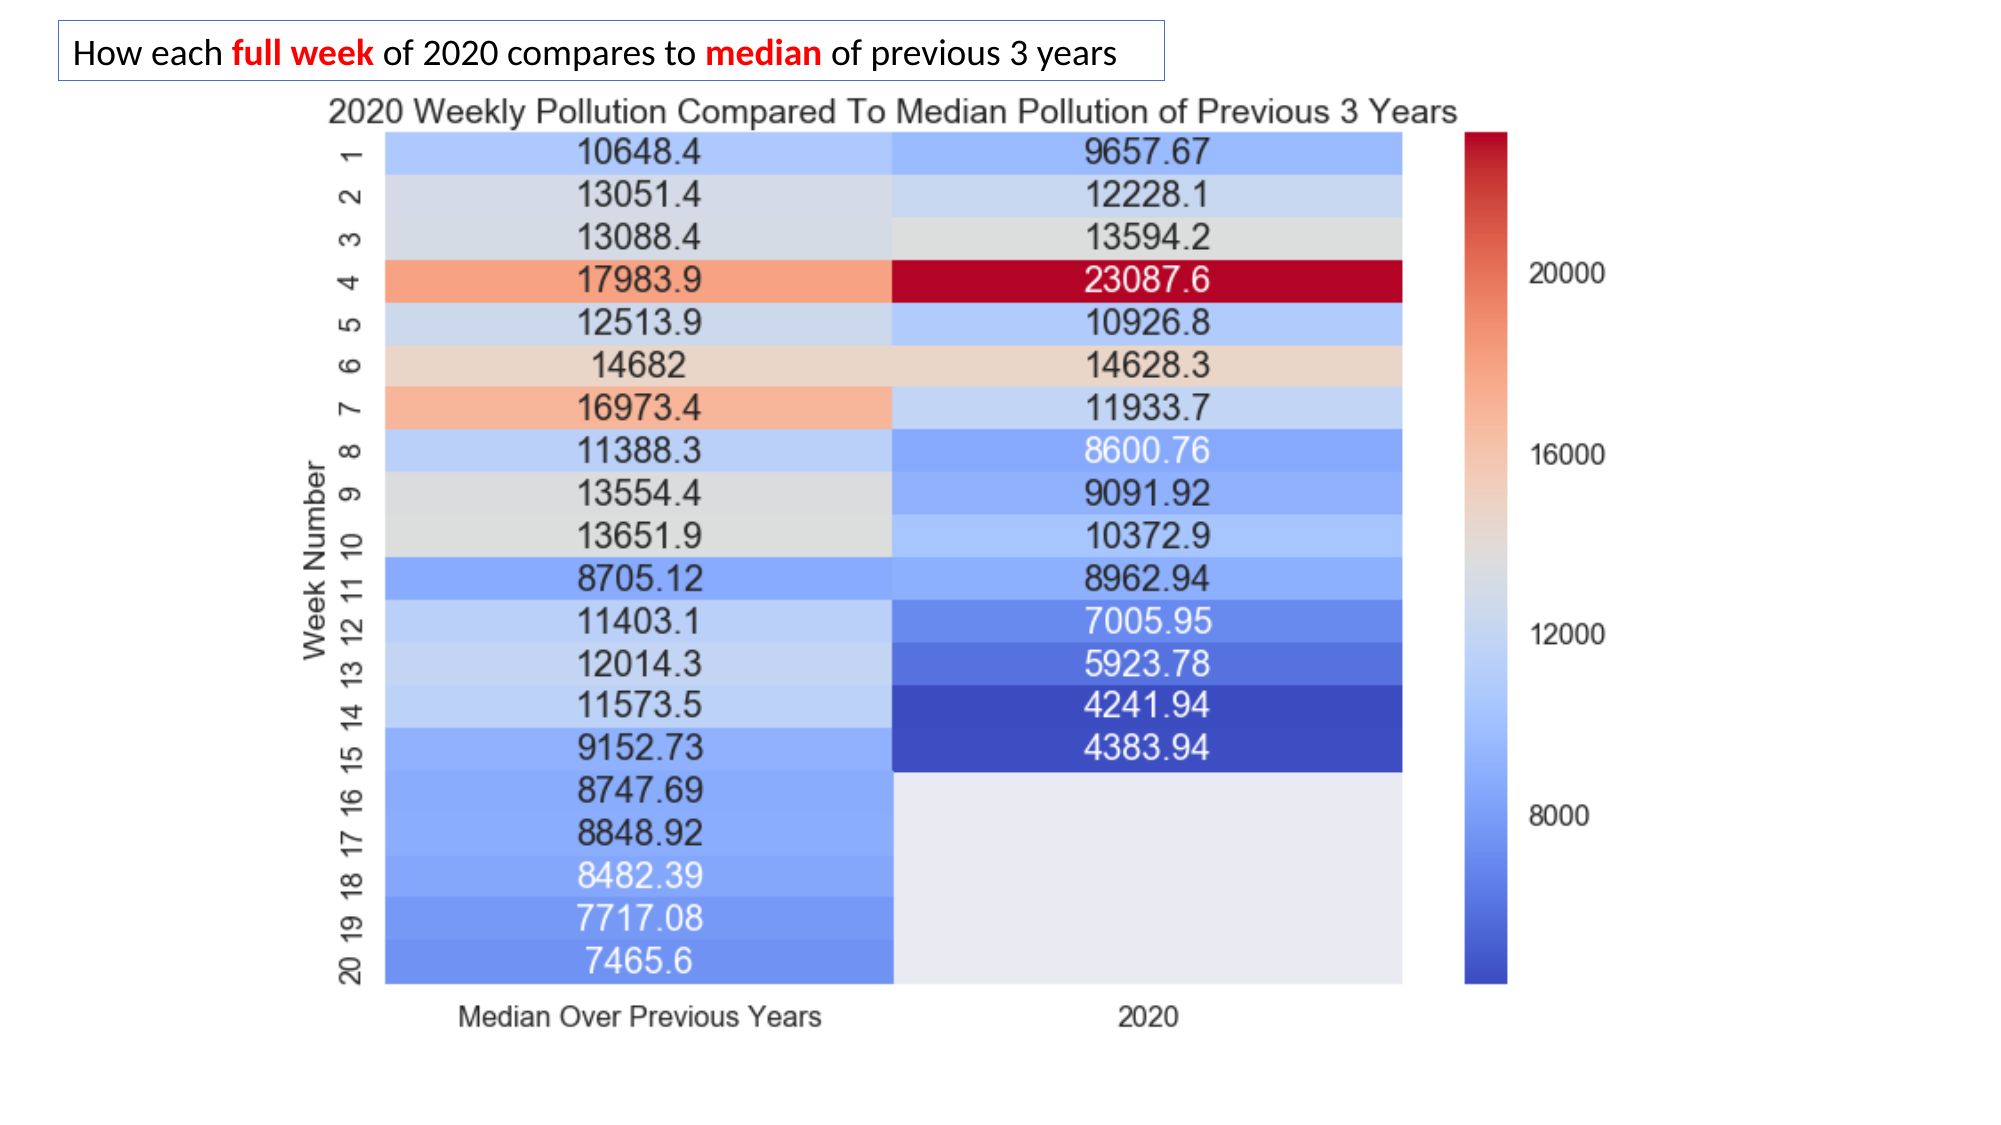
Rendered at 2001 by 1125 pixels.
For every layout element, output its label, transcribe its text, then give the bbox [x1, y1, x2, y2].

text_box How each full week of 2020 compares to median of previous 3 years [58, 20, 181, 81]
picture [181, 0, 1819, 1125]
